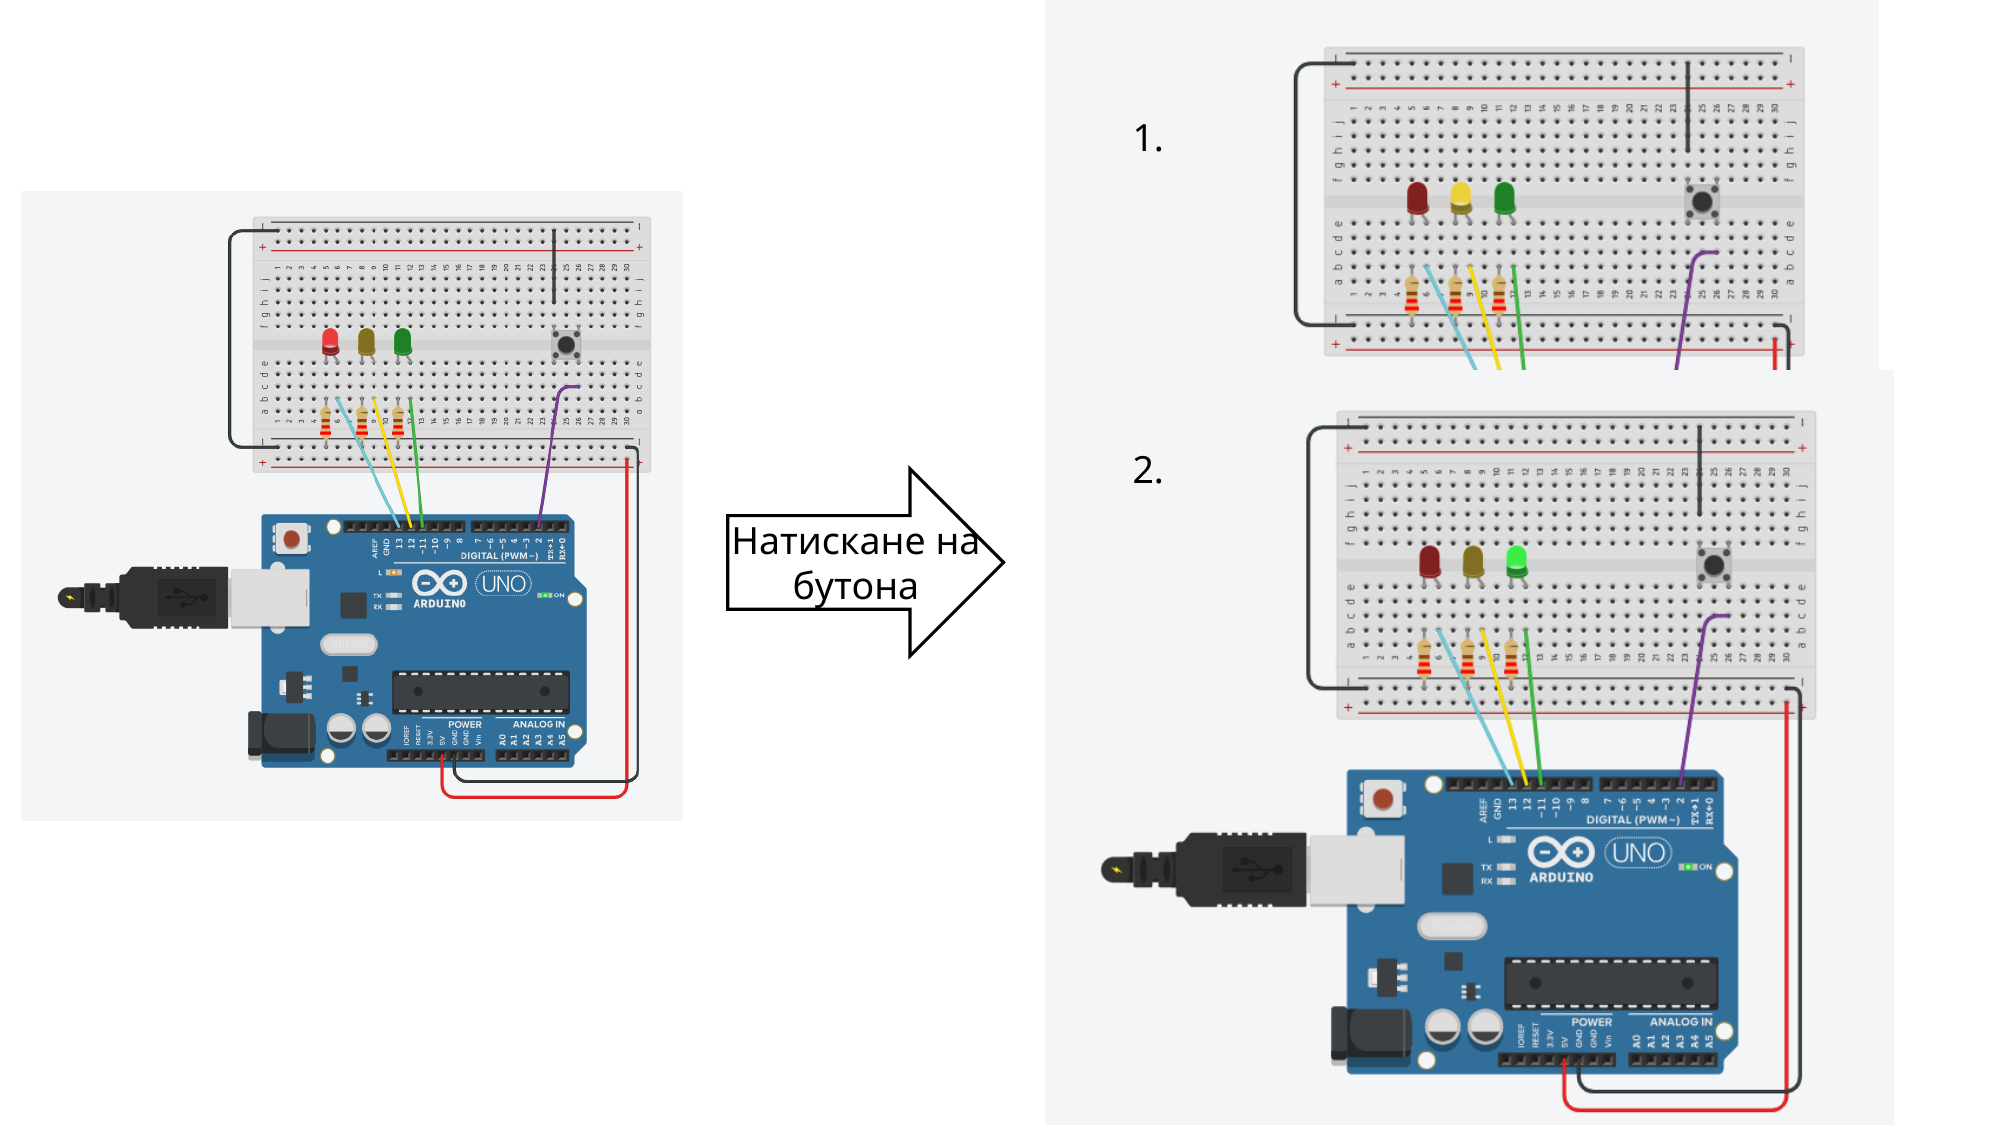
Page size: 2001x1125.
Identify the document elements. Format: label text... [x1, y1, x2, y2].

text_box [908, 465, 953, 509]
picture [20, 191, 684, 822]
picture [1044, 0, 1895, 1125]
text_box Натискане на бутона [684, 509, 1030, 615]
text_box [908, 615, 954, 660]
